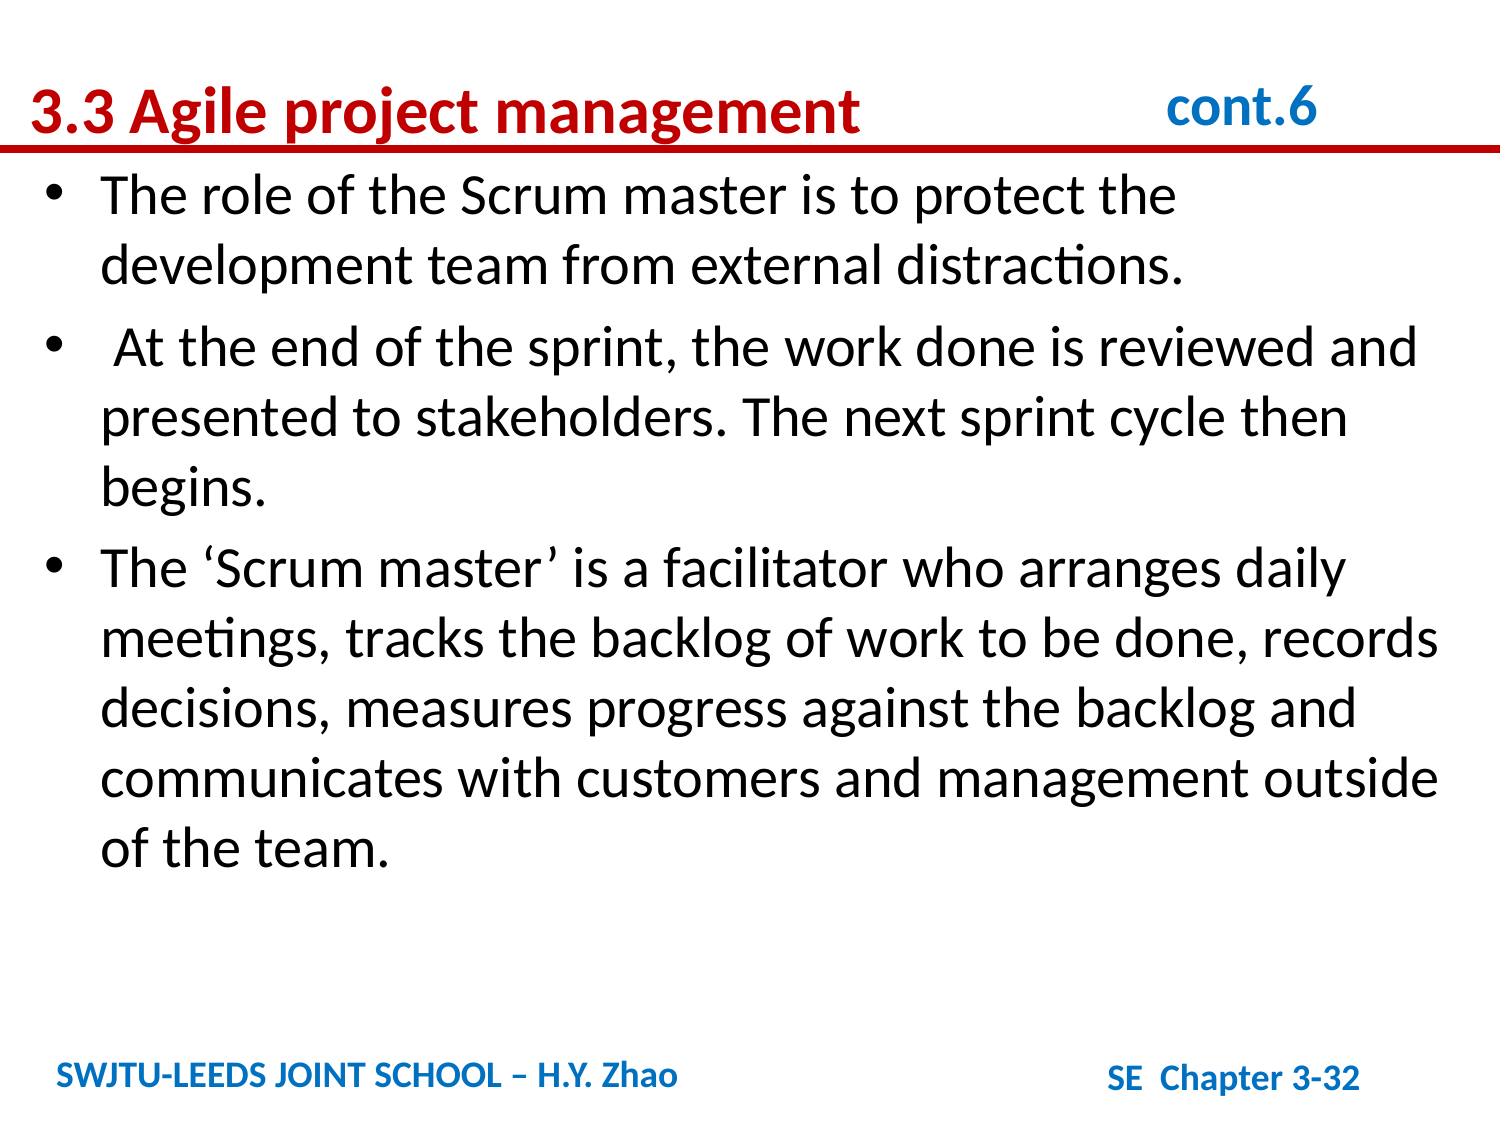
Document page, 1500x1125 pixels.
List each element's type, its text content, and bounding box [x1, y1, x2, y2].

text_box cont.6 [1152, 83, 1459, 145]
slide_number SE Chapter 3-32 [1092, 1045, 1484, 1106]
text_box The role of the Scrum master is to protect the development team from external distractions. At the end of the sprint, the work done is reviewed and presented to stakeholders. The next sprint cycle then begins. The ‘Scrum master’ is a facilitator who arranges daily meetings, tracks the backlog of work to be done, records decisions, measures progress against the backlog and communicates with customers and management outside of the team. [29, 148, 1484, 892]
text_box 3.3 Agile project management [15, 43, 1152, 155]
footer SWJTU-LEEDS JOINT SCHOOL – H.Y. Zhao [41, 1042, 988, 1103]
